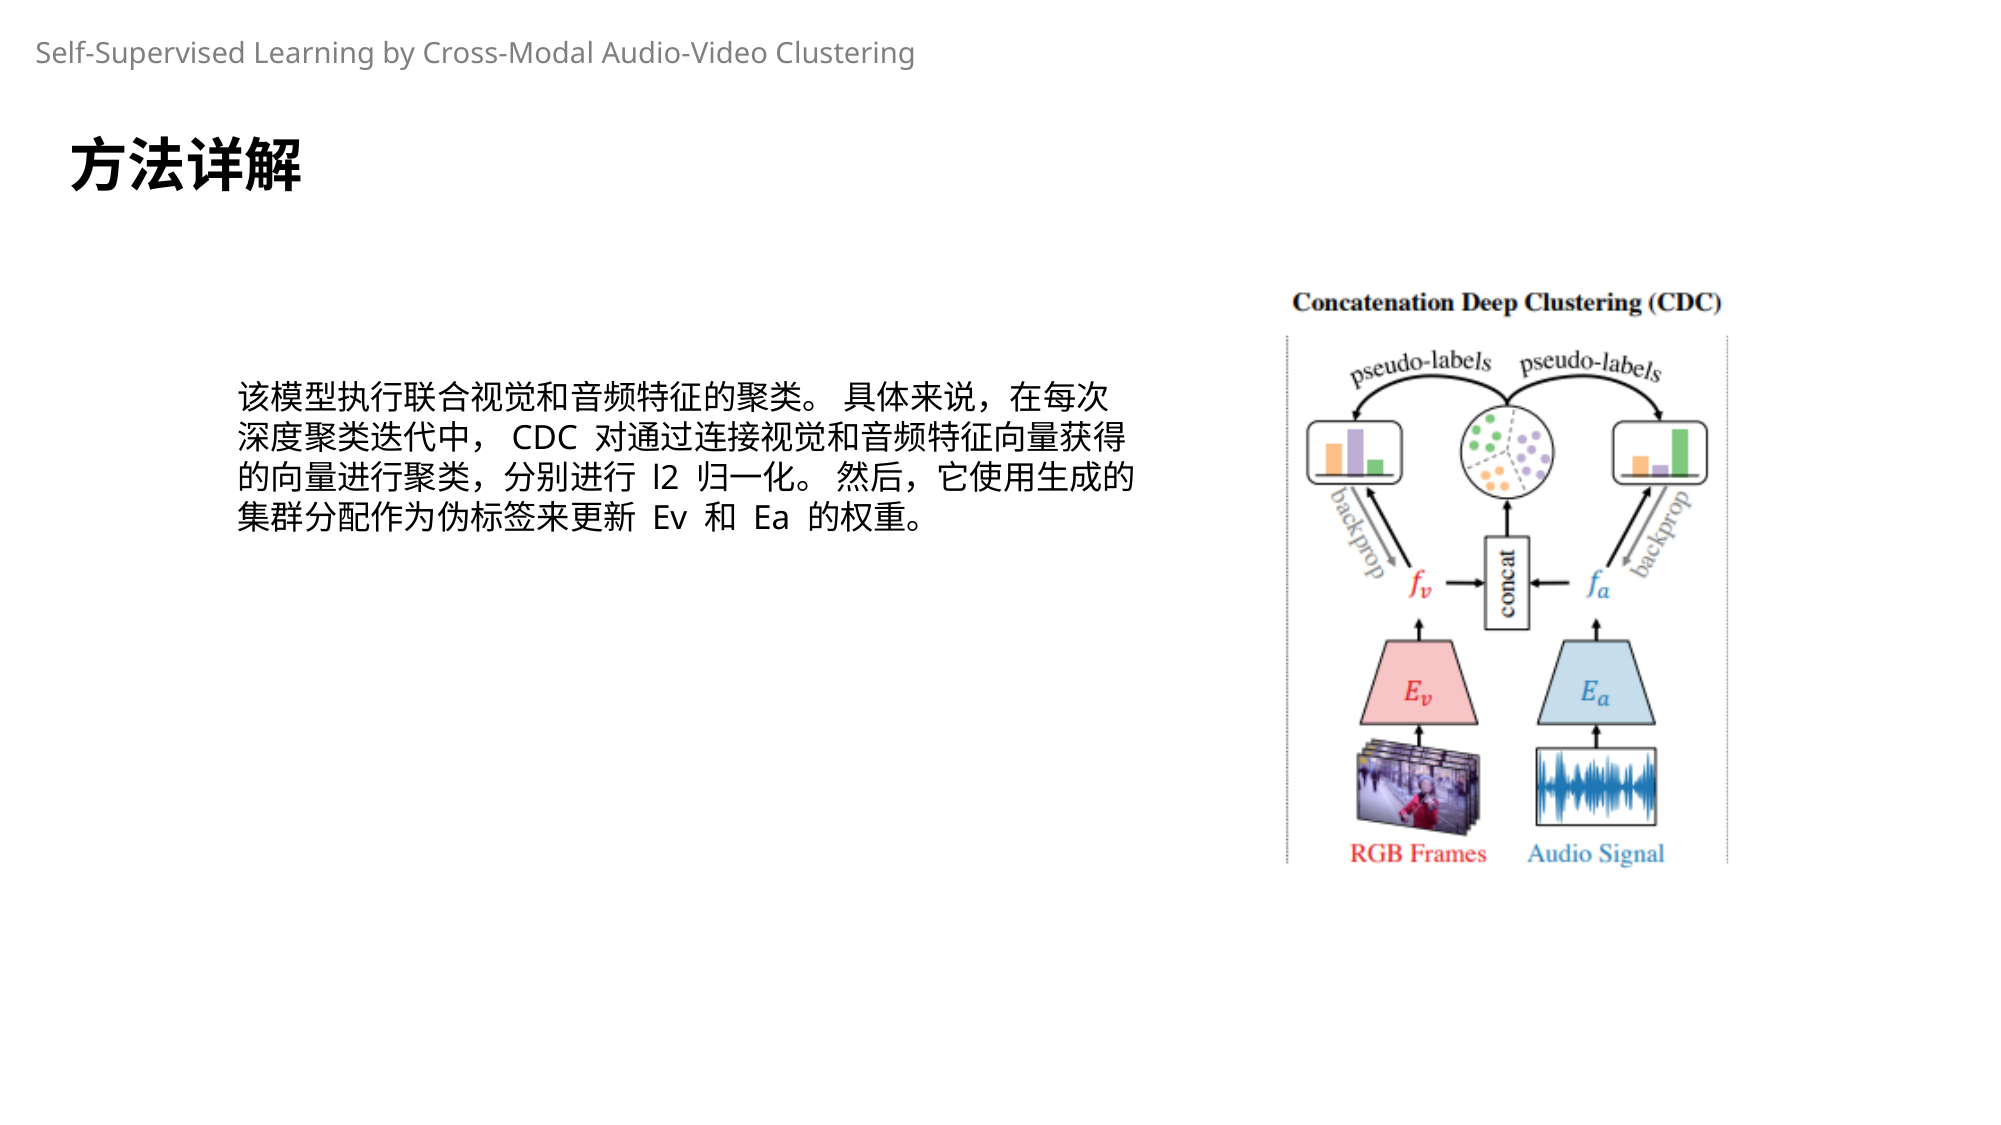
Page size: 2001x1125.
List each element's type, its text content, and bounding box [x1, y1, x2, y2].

text_box Self-Supervised Learning by Cross-Modal Audio-Video Clustering [20, 26, 1439, 77]
text_box 方法详解 [54, 121, 391, 206]
picture [1285, 245, 1729, 880]
text_box 该模型执行联合视觉和音频特征的聚类。 具体来说，在每次深度聚类迭代中，CDC 对通过连接视觉和音频特征向量获得的向量进行聚类，分别进行 l2 归一化。 然后，它使用生成的集群分配作为伪标签来更新 Ev 和 Ea 的权重。 [222, 368, 1152, 544]
